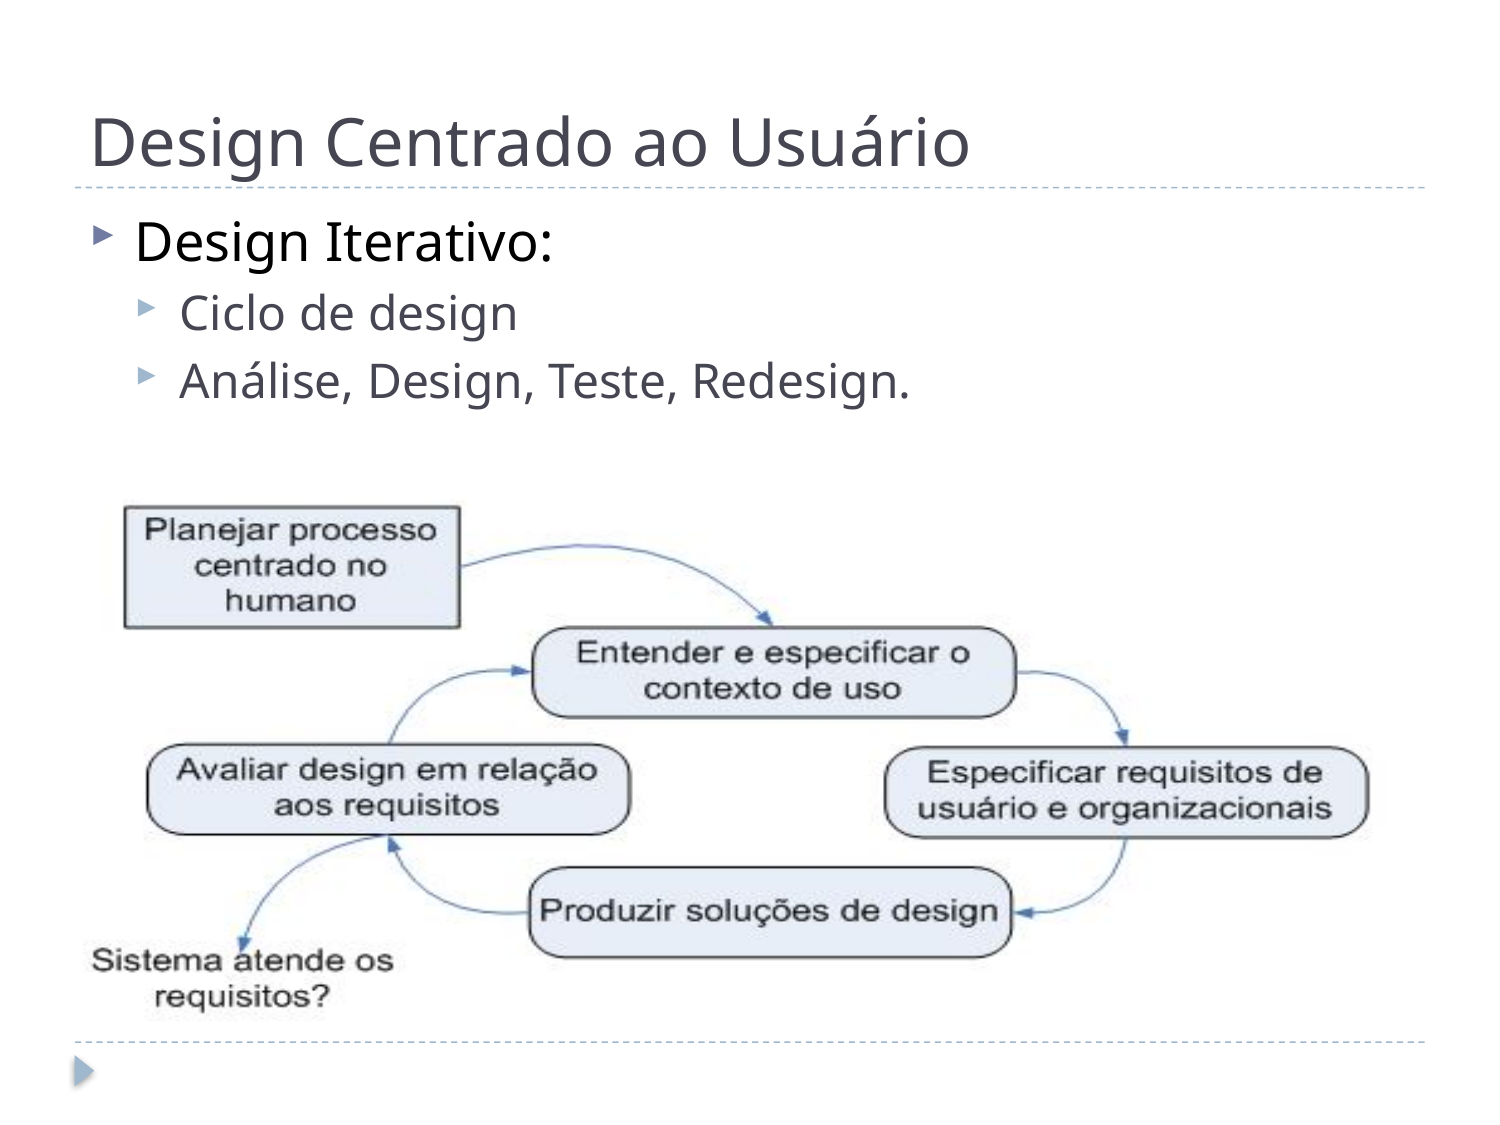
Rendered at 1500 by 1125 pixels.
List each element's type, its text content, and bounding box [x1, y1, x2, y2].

picture [64, 467, 1389, 1037]
title Design Centrado ao Usuário [75, 24, 1425, 188]
list Design Iterativo: Ciclo de design Análise, Design, Teste, Redesign. [75, 200, 1425, 1010]
